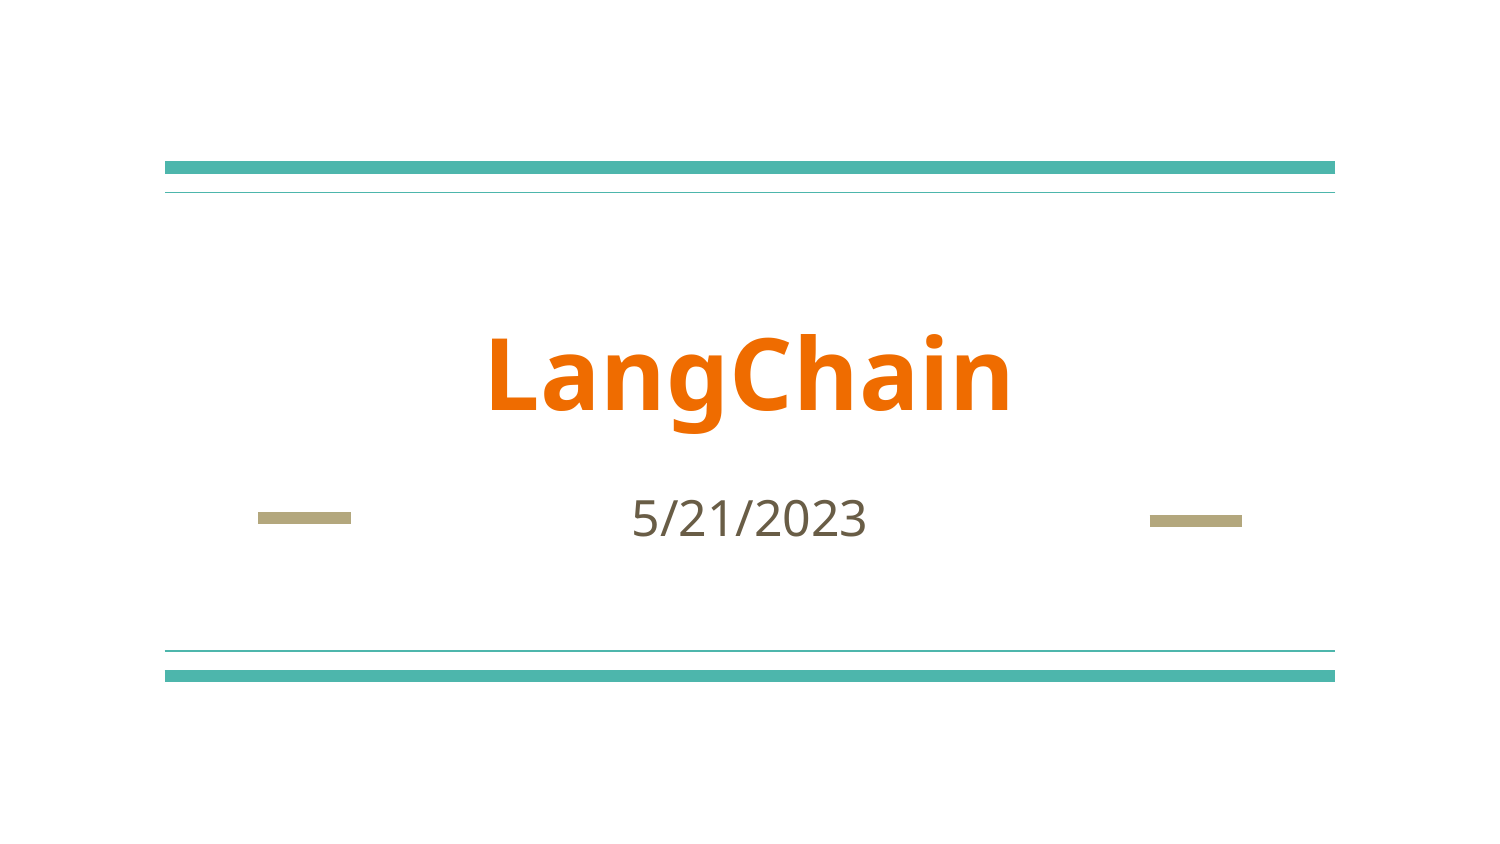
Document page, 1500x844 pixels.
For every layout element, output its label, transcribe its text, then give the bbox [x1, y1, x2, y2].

subtitle 5/21/2023 [350, 467, 1150, 598]
title LangChain [164, 287, 1336, 456]
